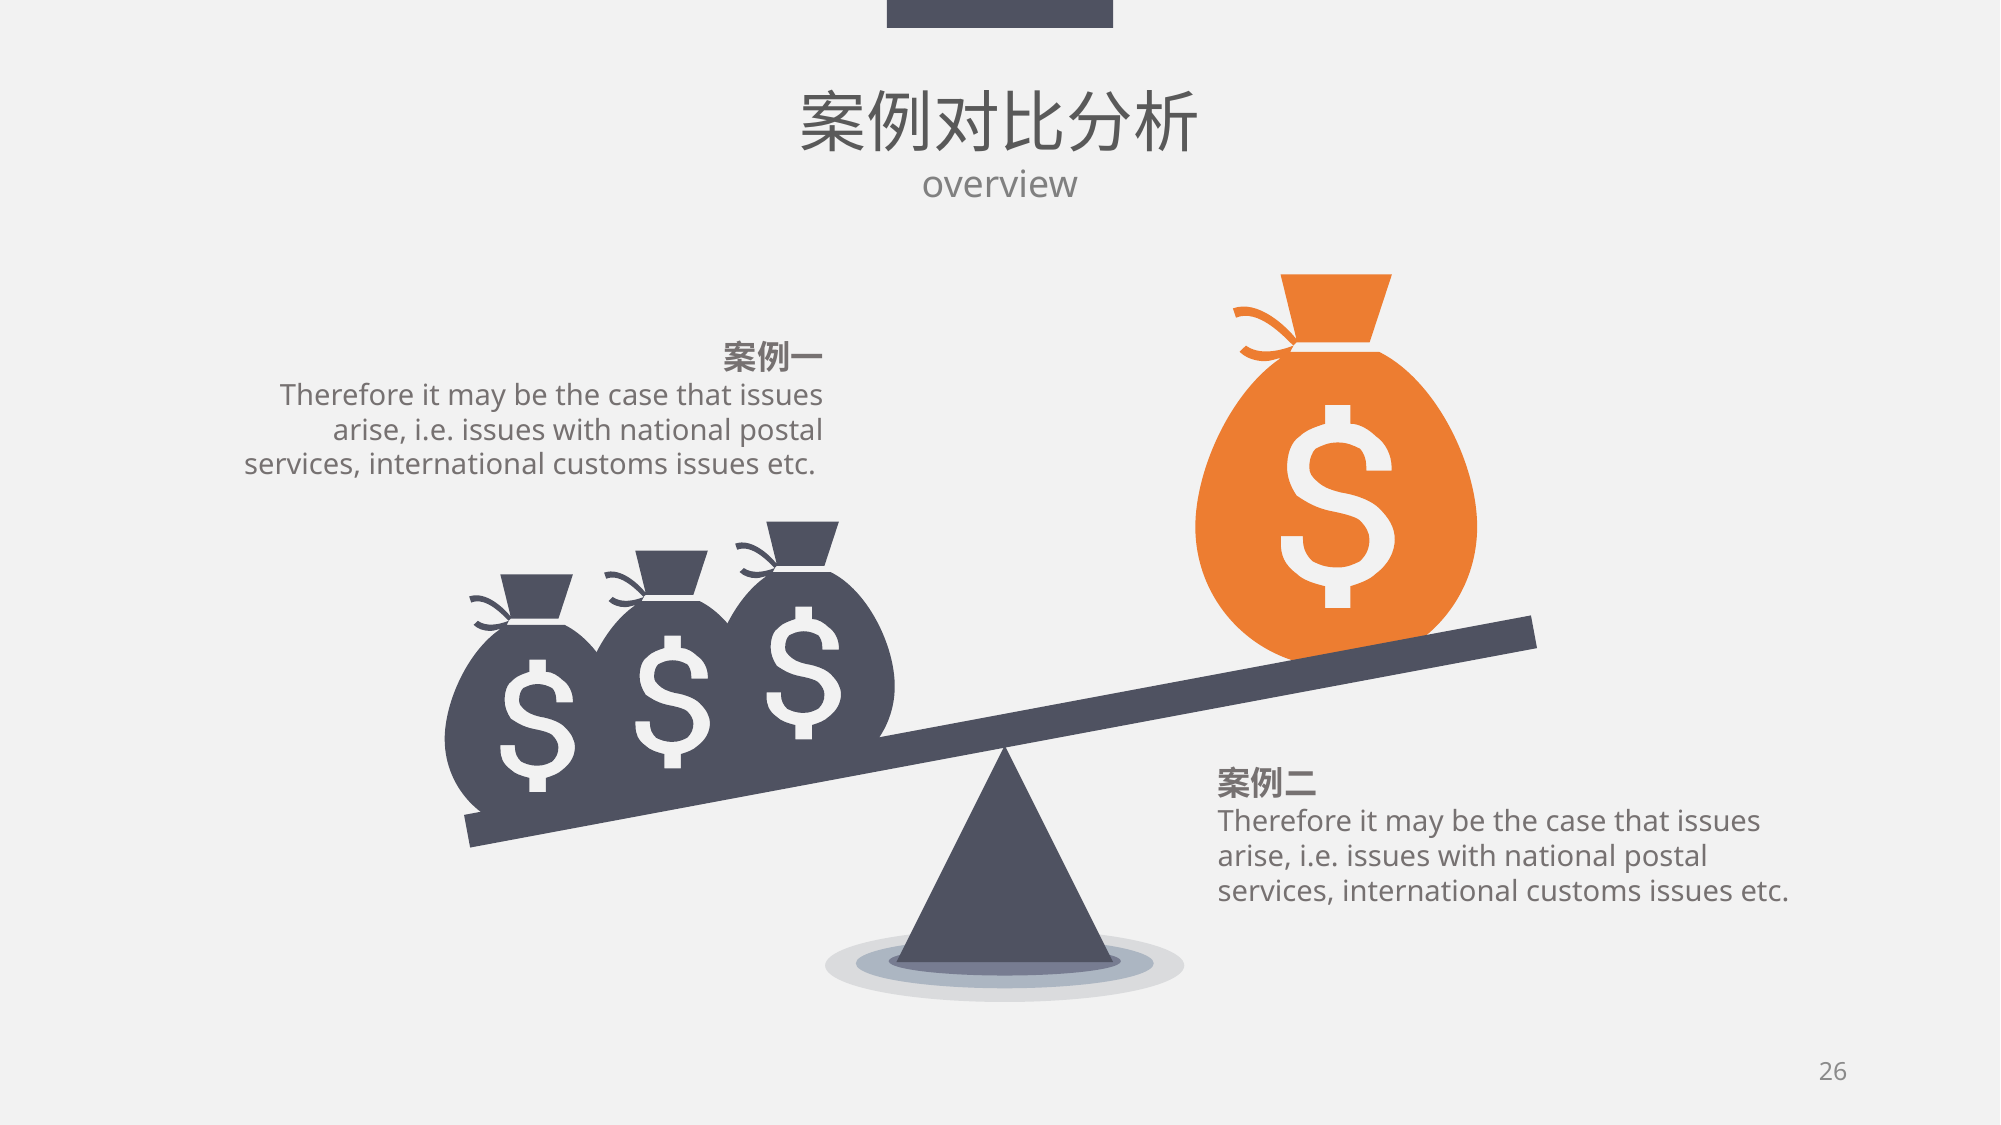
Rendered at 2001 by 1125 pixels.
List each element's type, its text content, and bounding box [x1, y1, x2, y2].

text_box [444, 274, 1544, 831]
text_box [825, 745, 1185, 1003]
text_box 案例对比分析 overview [784, 72, 1216, 212]
slide_number 26 [1798, 1042, 1863, 1103]
text_box 案例二 Therefore it may be the case that issues arise, i.e. issues with national postal services, international customs issues etc. [1203, 754, 1831, 915]
text_box 案例一 Therefore it may be the case that issues arise, i.e. issues with national postal services, international customs issues etc. [210, 328, 444, 489]
text_box [886, 0, 1114, 29]
